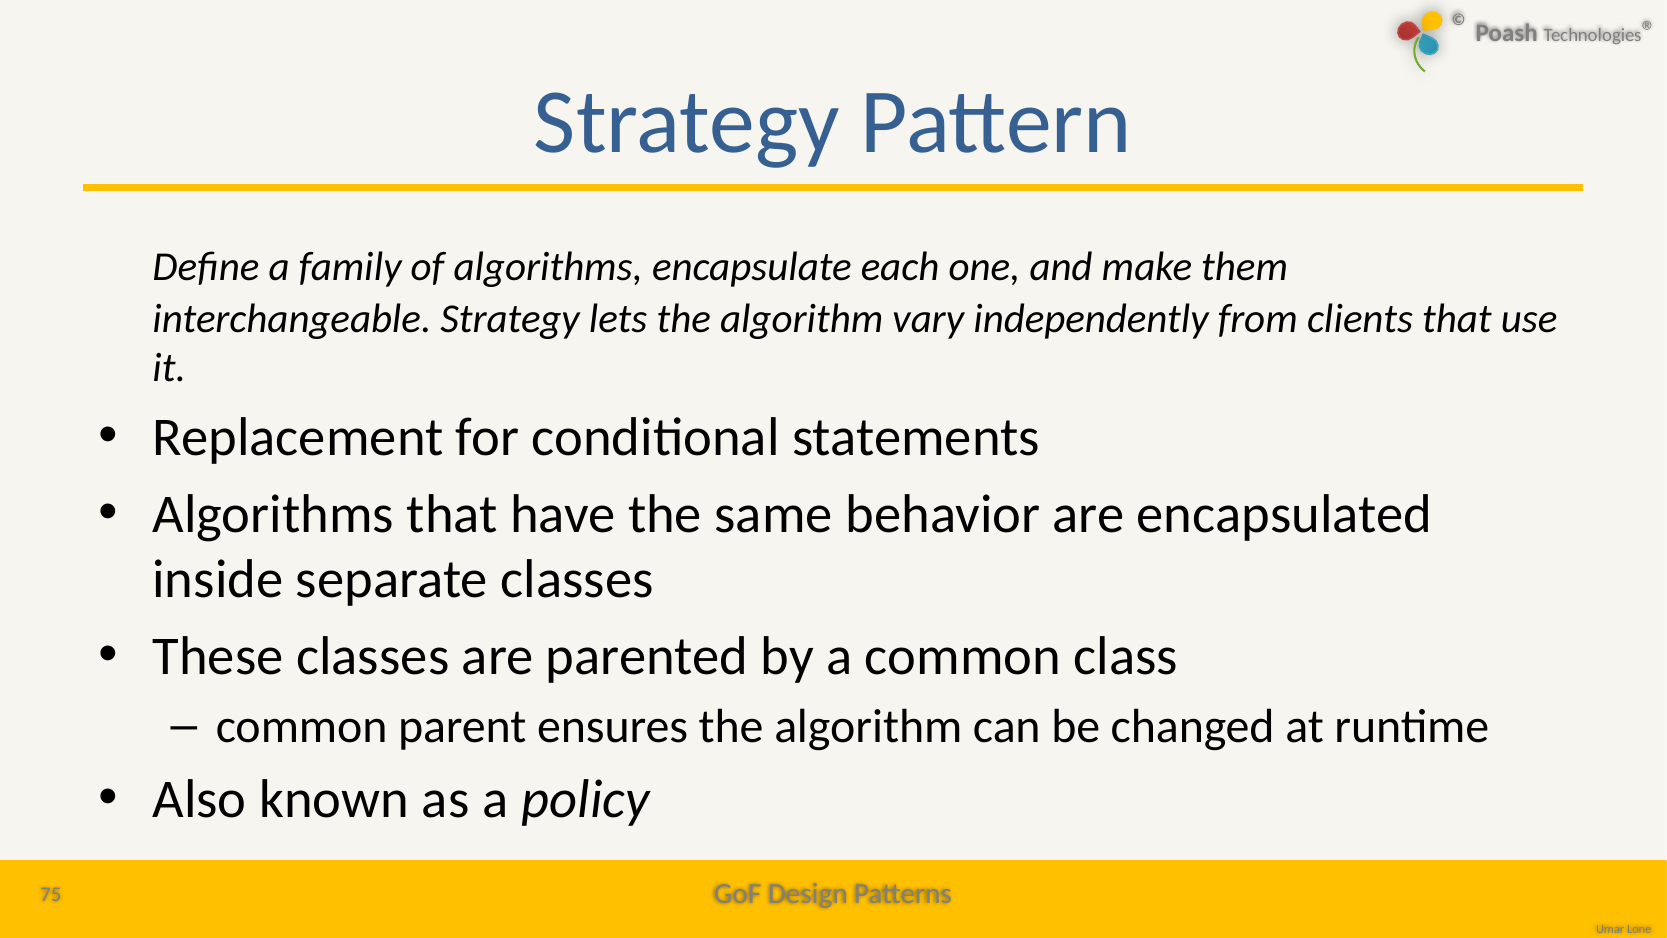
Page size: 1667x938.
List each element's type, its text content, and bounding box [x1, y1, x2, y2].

slide_number 75 [4, 868, 98, 919]
list Define a family of algorithms, encapsulate each one, and make them interchangeable. Strategy lets the algorithm vary independently from clients that use it. Replacement for conditional statements Algorithms that have the same behavior are encapsulated inside separate classes These classes are parented by a common class common parent ensures the algorithm can be changed at runtime Also known as a policy [83, 218, 1584, 838]
title Strategy Pattern [83, 37, 1584, 194]
